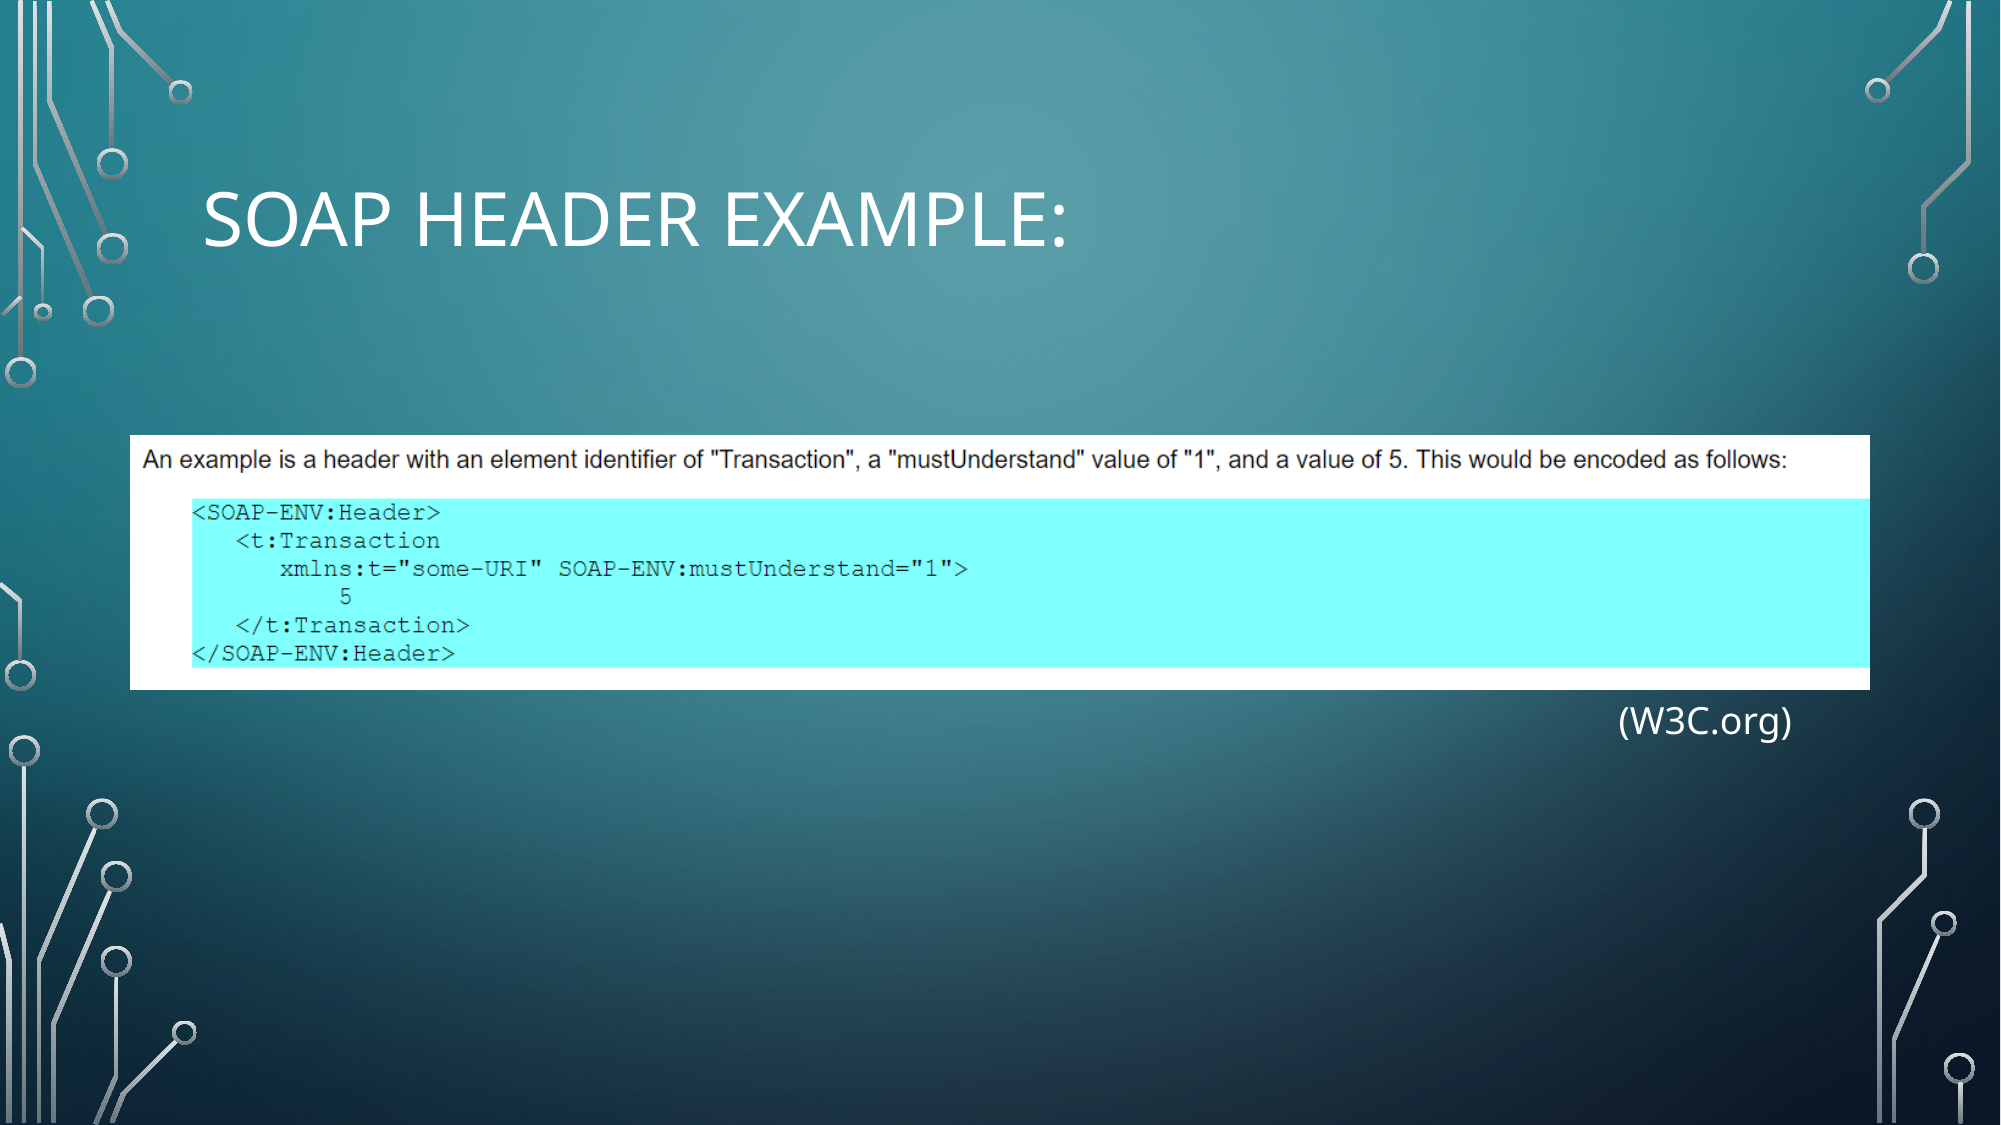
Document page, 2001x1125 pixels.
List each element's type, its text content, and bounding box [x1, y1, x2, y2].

title SOAP header example: [187, 101, 1813, 344]
picture [130, 435, 1870, 690]
text_box (W3C.org) [1603, 690, 1813, 750]
